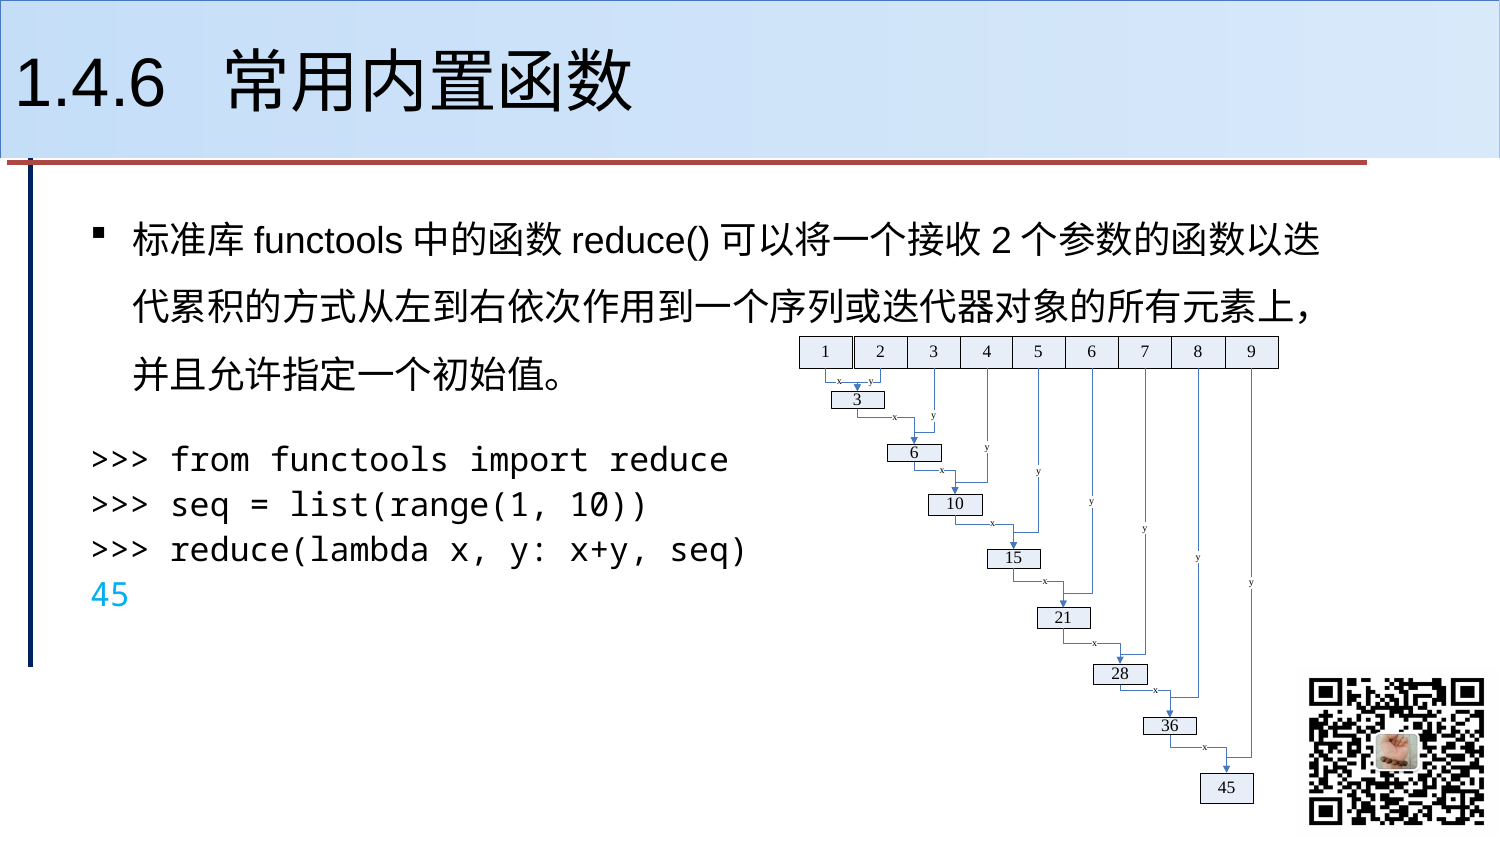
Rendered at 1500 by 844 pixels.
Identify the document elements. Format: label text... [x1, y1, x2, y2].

picture [1295, 666, 1498, 837]
list 标准库functools中的函数reduce()可以将一个接收2个参数的函数以迭代累积的方式从左到右依次作用到一个序列或迭代器对象的所有元素上，并且允许指定一个初始值。 >>> from functools import reduce >>> seq = list(range(1, 10)) >>> reduce(lambda x, y: x+y, seq) 45 [75, 185, 1349, 743]
title 1.4.6 常用内置函数 [0, 0, 1500, 159]
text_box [797, 334, 1280, 807]
